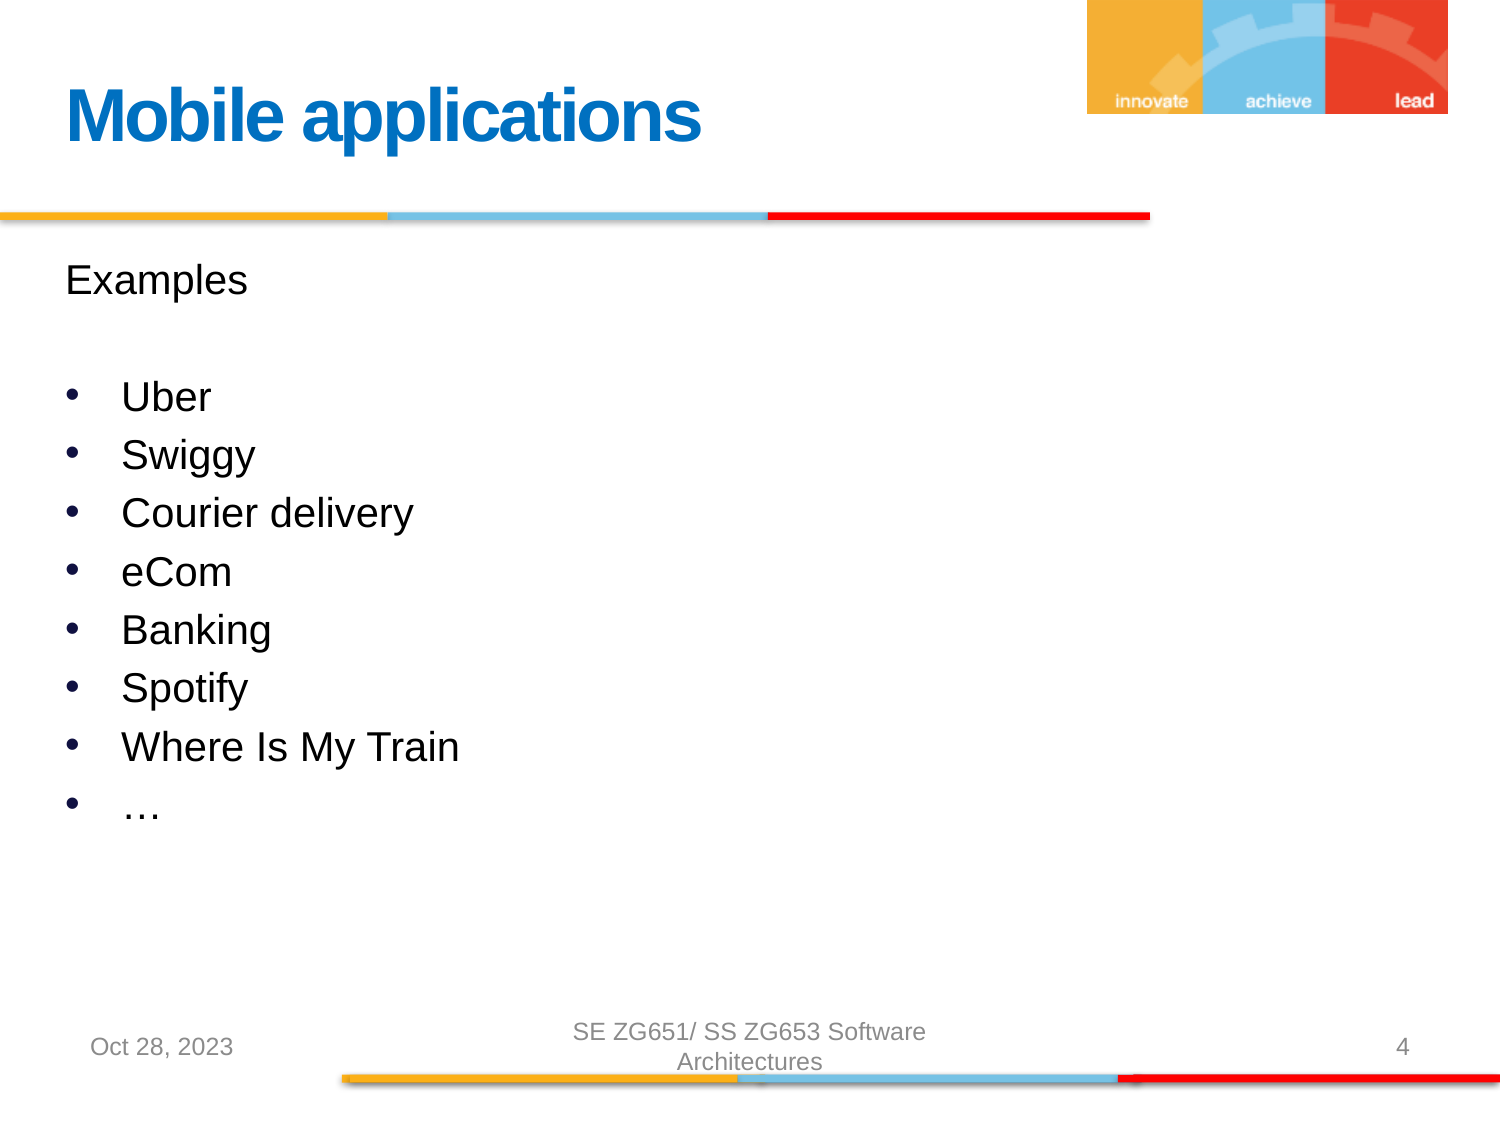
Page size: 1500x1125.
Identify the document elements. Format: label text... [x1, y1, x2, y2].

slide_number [75, 1015, 425, 1075]
list Mobile applications [50, 24, 1088, 213]
footer SE ZG651/ SS ZG653 Software Architectures [512, 1015, 988, 1075]
picture [1087, 0, 1448, 114]
slide_number 4 [1074, 1015, 1425, 1075]
list Examples Uber Swiggy Courier delivery eCom Banking Spotify Where Is My Train … [50, 245, 1400, 988]
